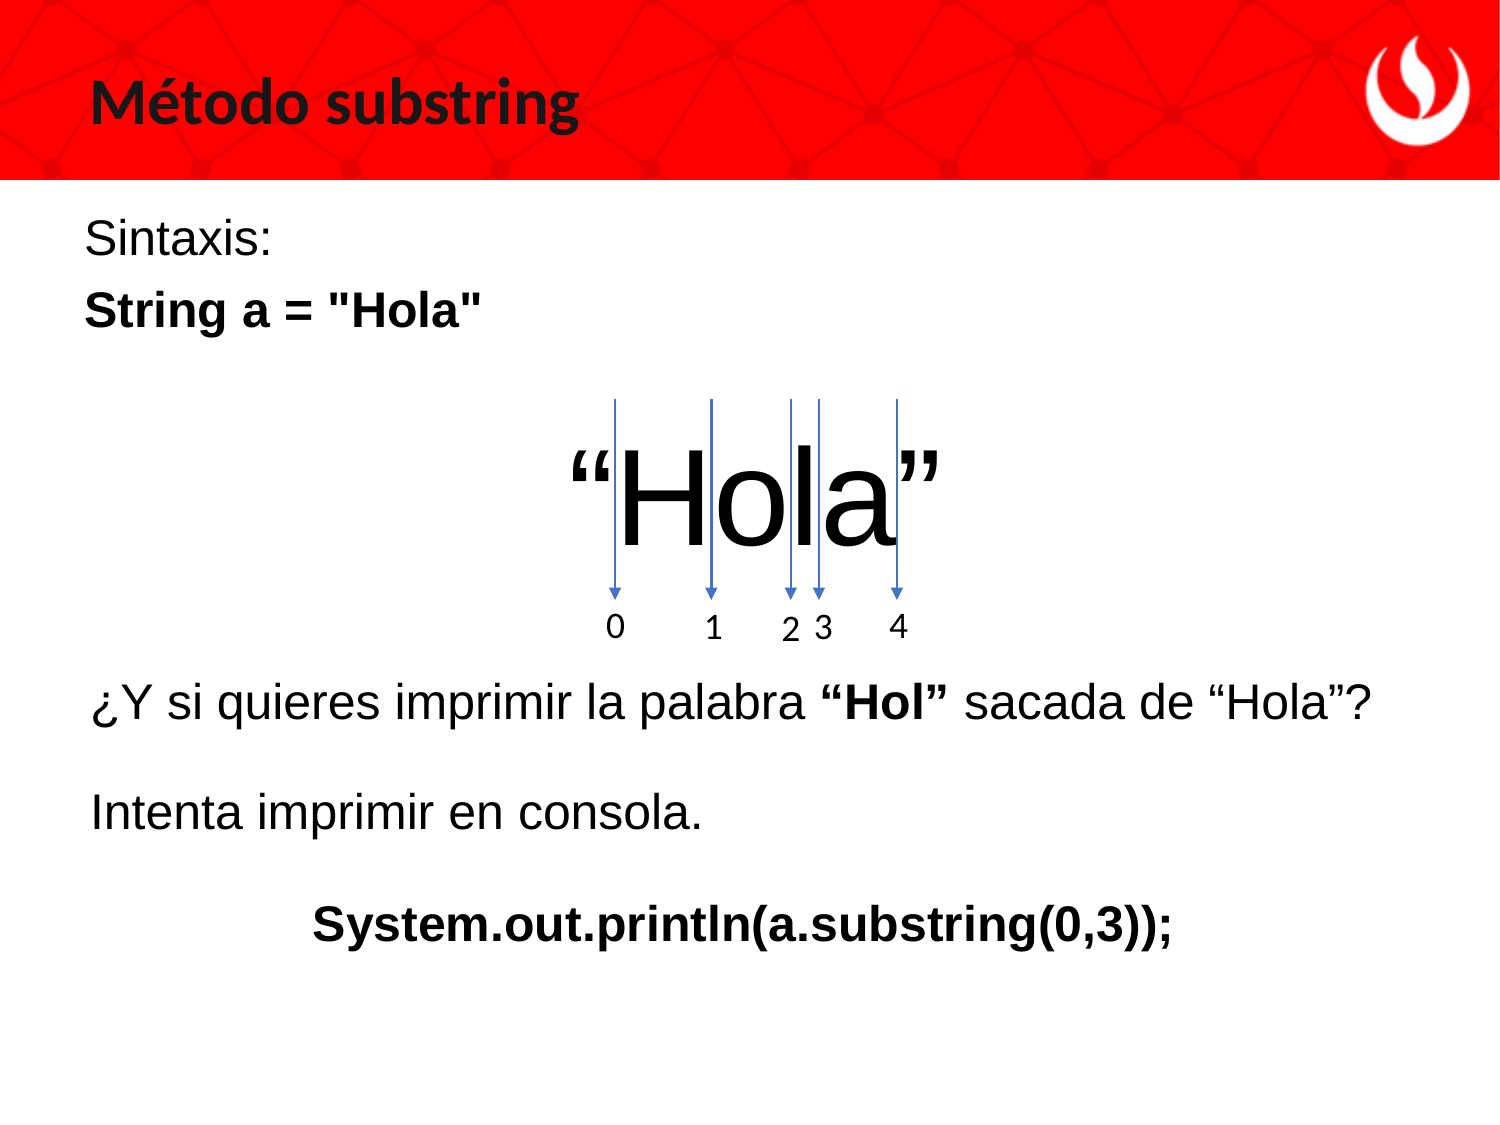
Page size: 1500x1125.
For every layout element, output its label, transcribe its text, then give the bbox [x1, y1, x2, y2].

text_box “Hola” [80, 392, 1431, 585]
text_box System.out.println(a.substring(0,3)); [297, 876, 1191, 1005]
picture [0, 0, 1500, 180]
text_box Método substring [74, 50, 597, 146]
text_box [591, 398, 904, 657]
text_box Sintaxis: String a = "Hola" [69, 190, 1420, 387]
text_box ¿Y si quieres imprimir la palabra “Hol” sacada de “Hola”? Intenta imprimir en consola. [74, 654, 1425, 856]
